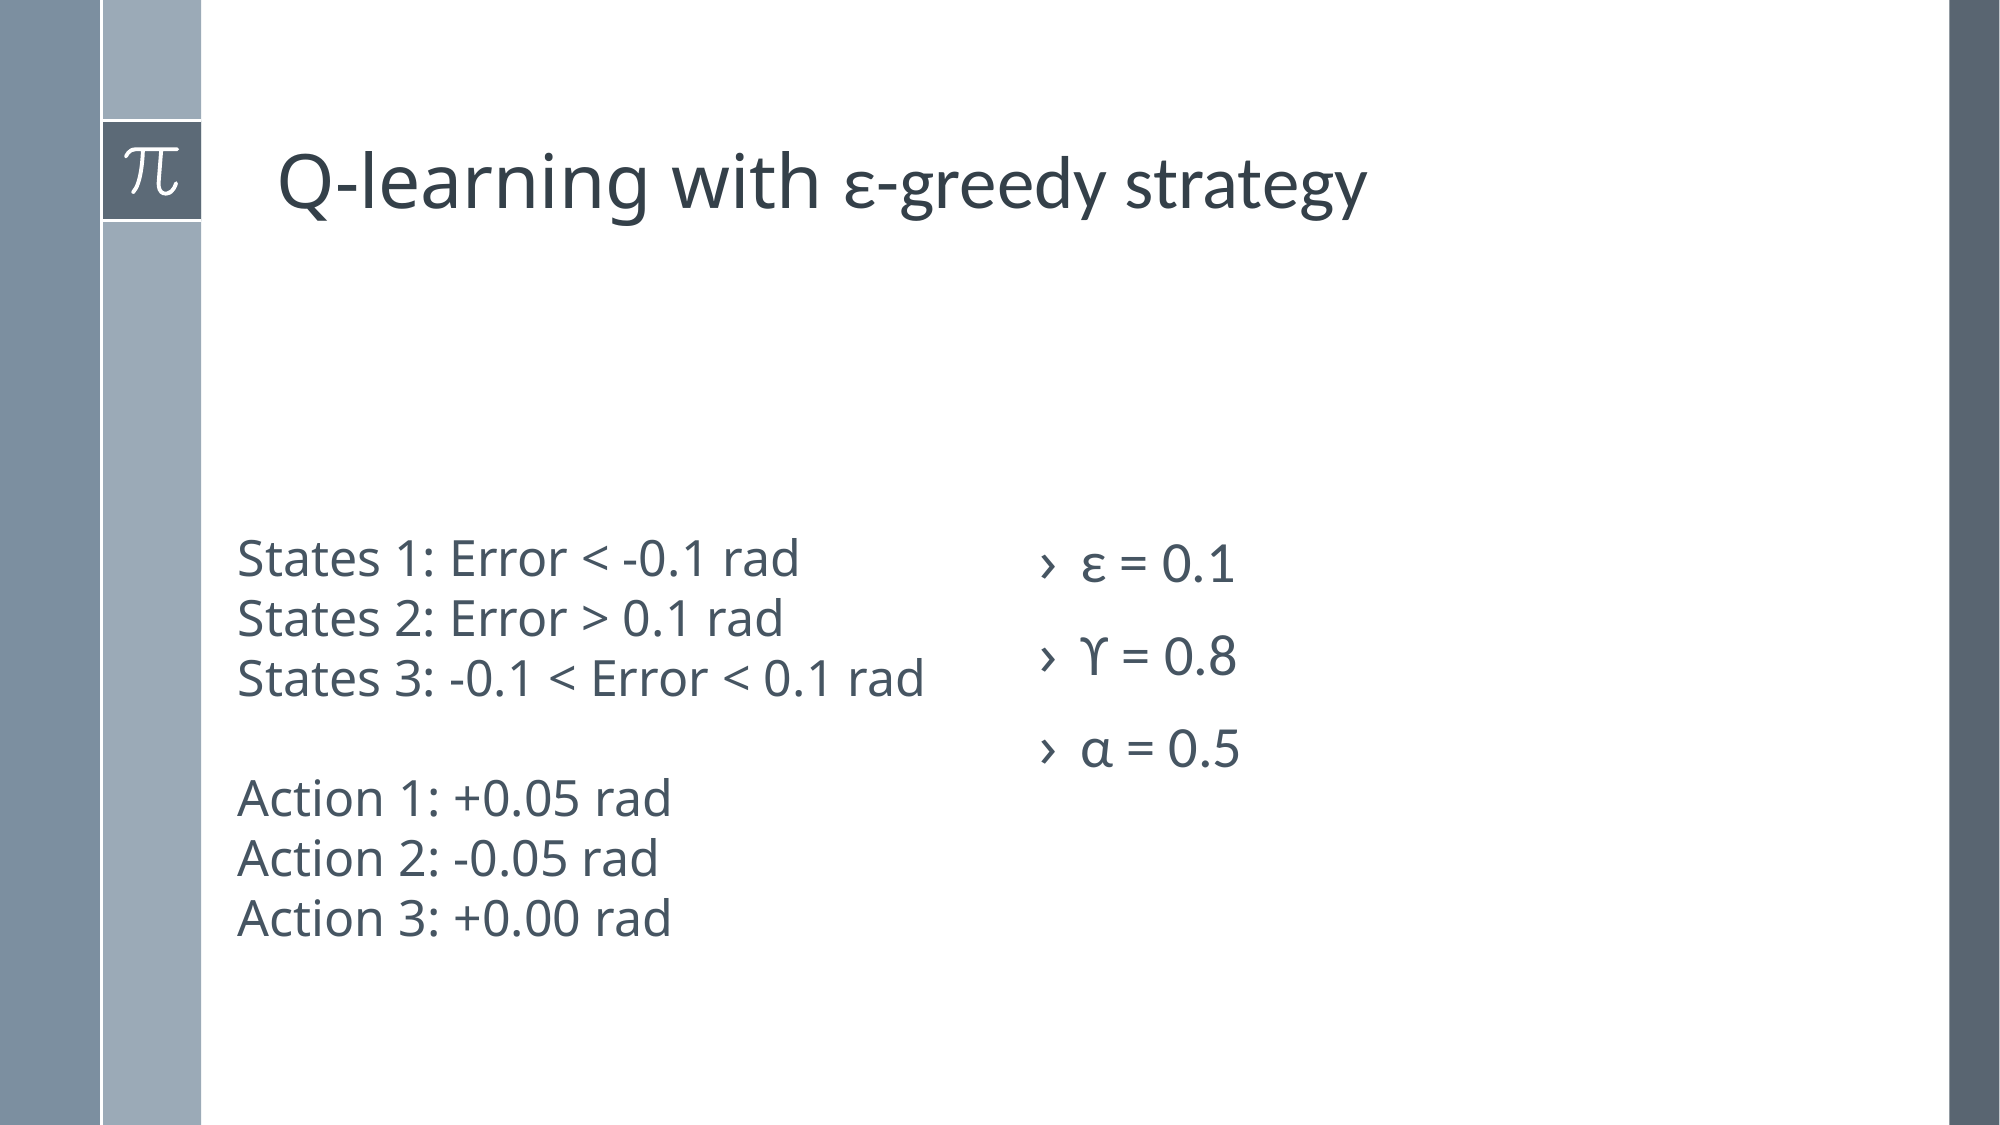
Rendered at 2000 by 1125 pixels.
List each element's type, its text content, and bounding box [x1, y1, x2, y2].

text_box States 1: Error < -0.1 rad States 2: Error > 0.1 rad States 3: -0.1 < Error < 0.1 rad Action 1: +0.05 rad Action 2: -0.05 rad Action 3: +0.00 rad [222, 519, 941, 1089]
list ε = 0.1 ϒ = 0.8 α = 0.5 [1024, 525, 1815, 1125]
title Q-learning with ε-greedy strategy [261, 29, 1867, 233]
